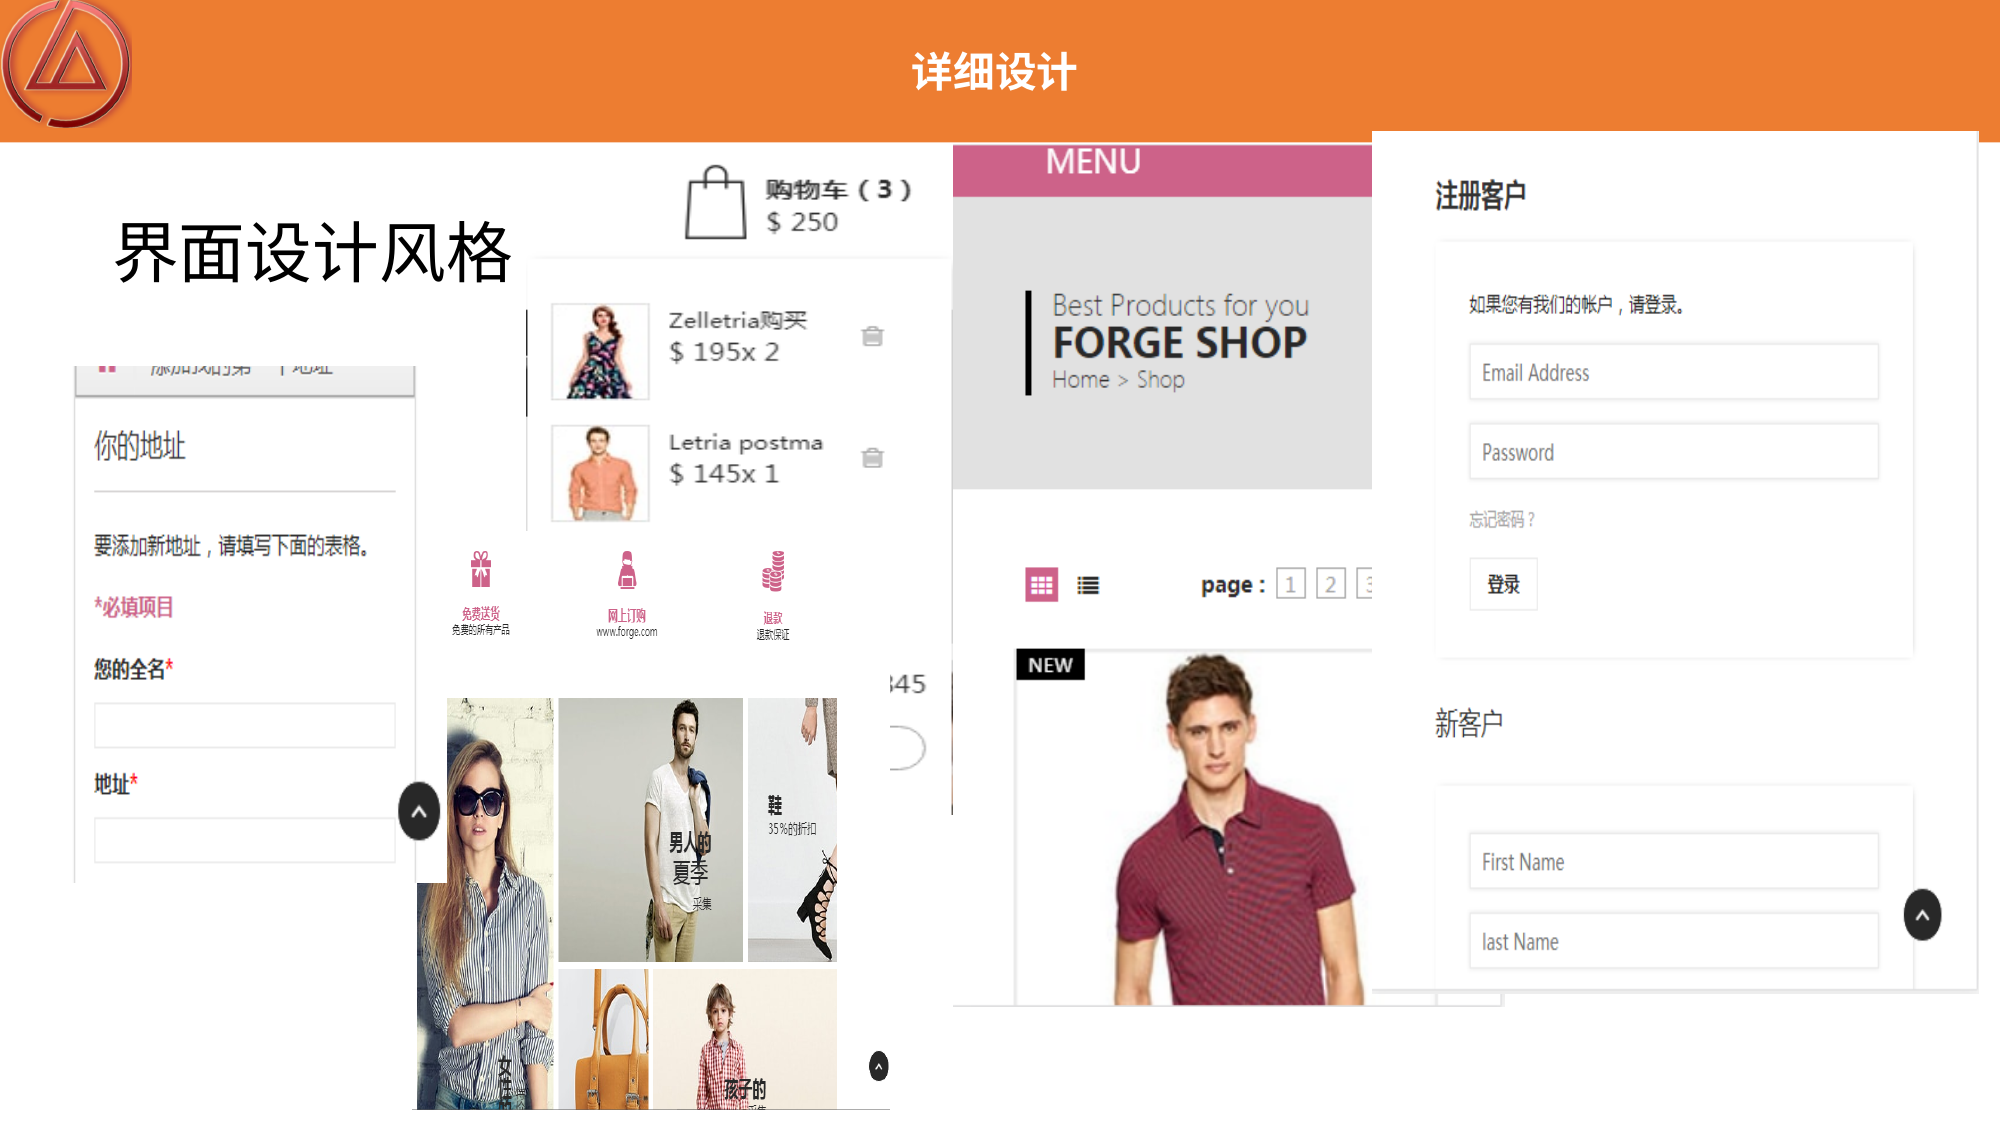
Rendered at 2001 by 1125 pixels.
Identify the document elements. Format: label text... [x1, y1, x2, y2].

picture [0, 0, 132, 128]
text_box 详细设计 [0, 0, 2000, 143]
picture [0, 131, 1979, 1110]
text_box 界面设计风格 [97, 203, 526, 299]
